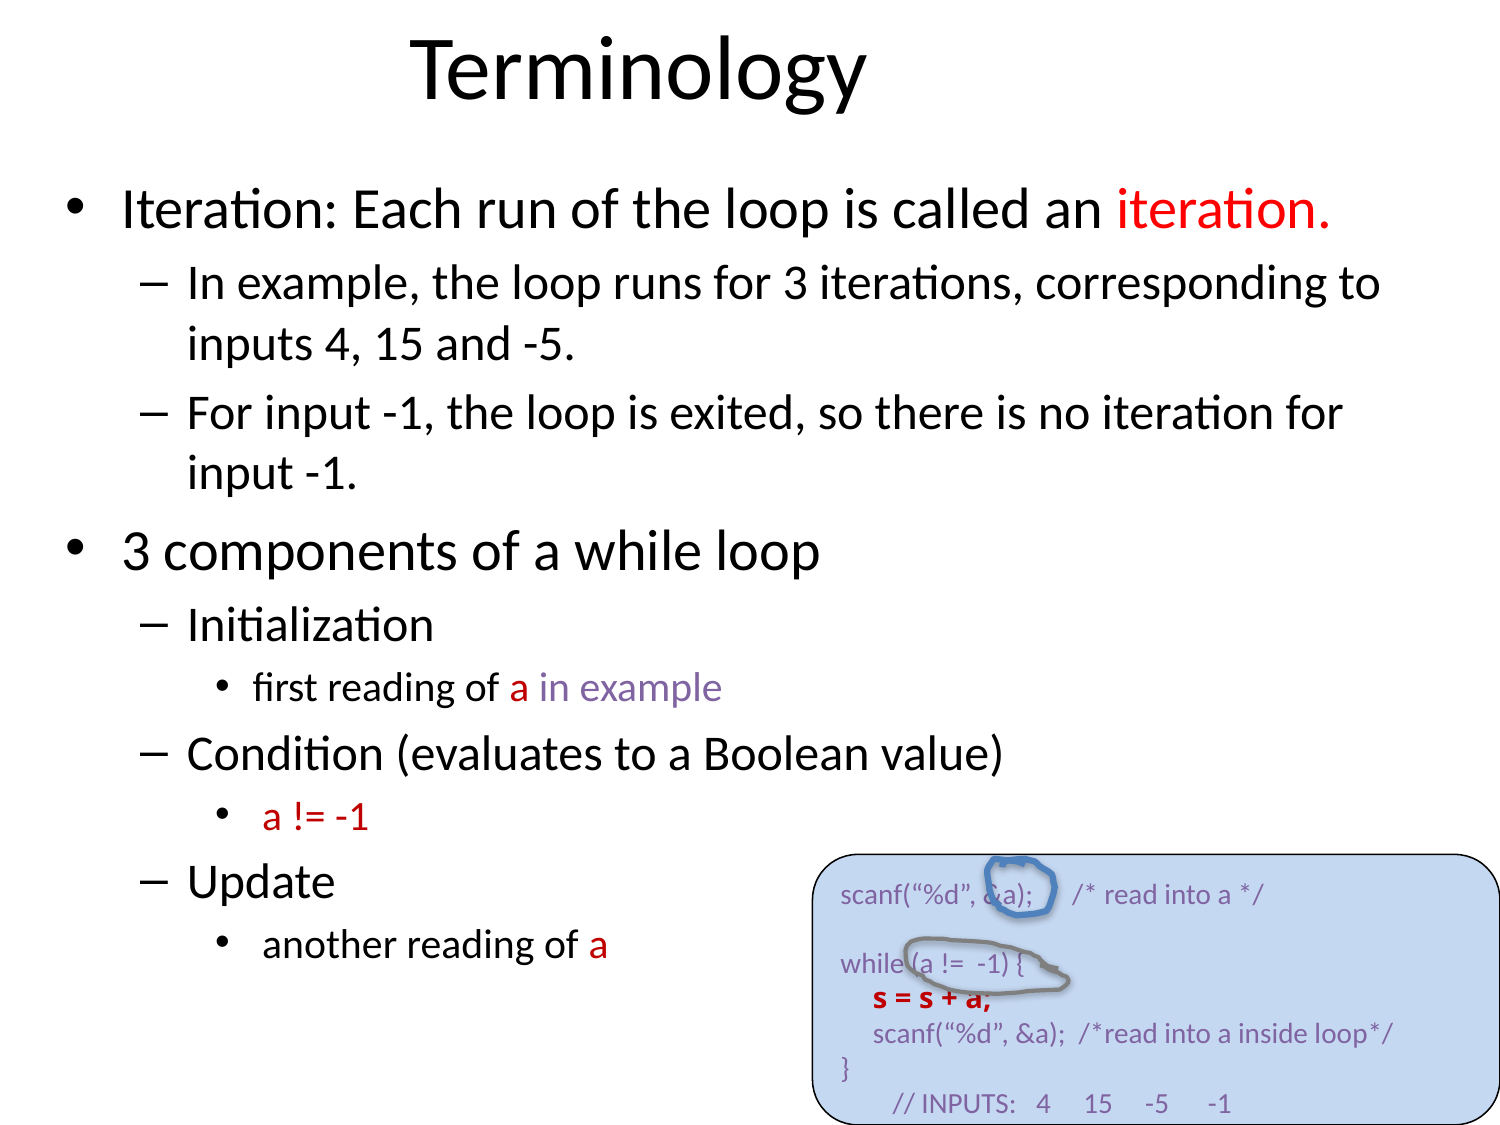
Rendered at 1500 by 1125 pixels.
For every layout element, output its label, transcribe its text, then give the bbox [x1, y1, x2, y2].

title Terminology [15, 0, 1450, 125]
list Iteration: Each run of the loop is called an iteration. In example, the loop runs for 3 iterations, corresponding to inputs 4, 15 and -5. For input -1, the loop is exited, so there is no iteration for input -1. 3 components of a while loop Initialization first reading of a in example Condition (evaluates to a Boolean value) a != -1 Update another reading of a [50, 162, 1450, 1088]
text_box [987, 858, 1055, 916]
text_box [905, 938, 1069, 994]
text_box scanf(“%d”, &a); /* read into a */ while (a != -1) { s = s + a; scanf(“%d”, &a); /*read into a inside loop*/ } // INPUTS: 4 15 -5 -1 [812, 854, 1500, 1125]
